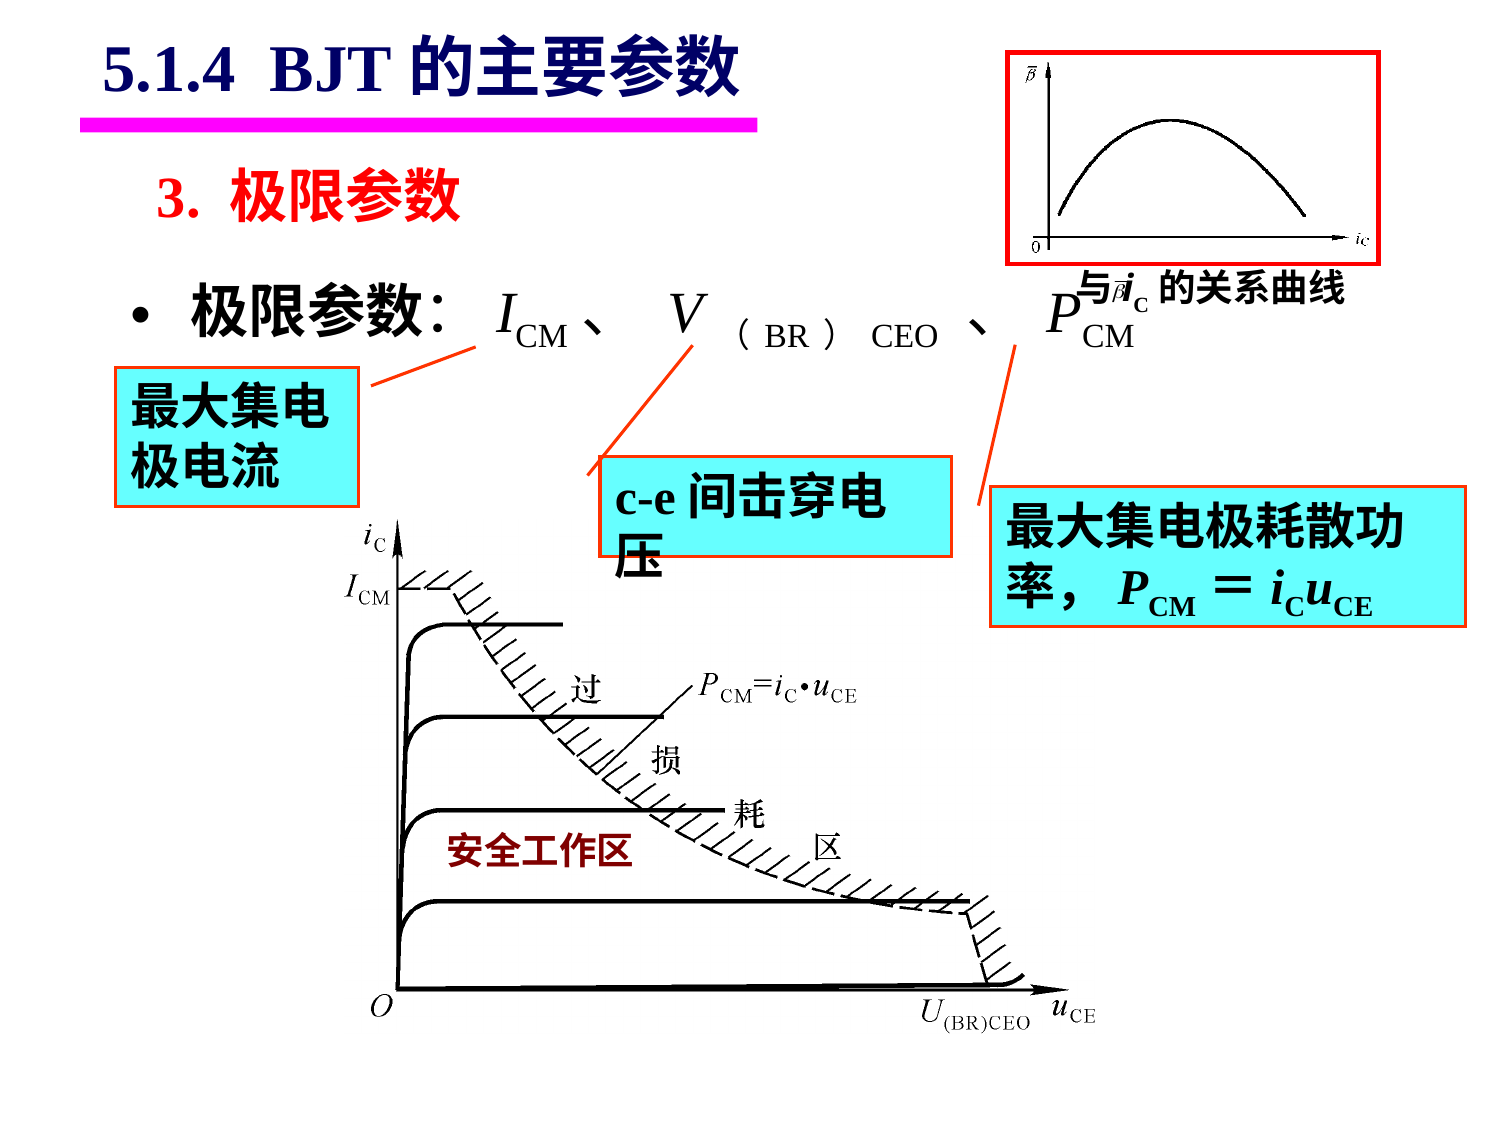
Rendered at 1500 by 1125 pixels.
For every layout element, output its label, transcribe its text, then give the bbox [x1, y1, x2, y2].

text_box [344, 519, 1095, 1034]
text_box 3. 极限参数 [124, 123, 725, 239]
text_box 最大集电极电流 [115, 367, 359, 507]
text_box 最大集电极耗散功率，PCM＝iCuCE [990, 486, 1466, 627]
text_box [1009, 54, 1377, 307]
text_box 极限参数：ICM、 V（BR）CEO 、 PCM [115, 267, 1179, 362]
text_box 5.1.4 BJT的主要参数 [87, 17, 1113, 113]
text_box c-e间击穿电压 [587, 362, 952, 517]
